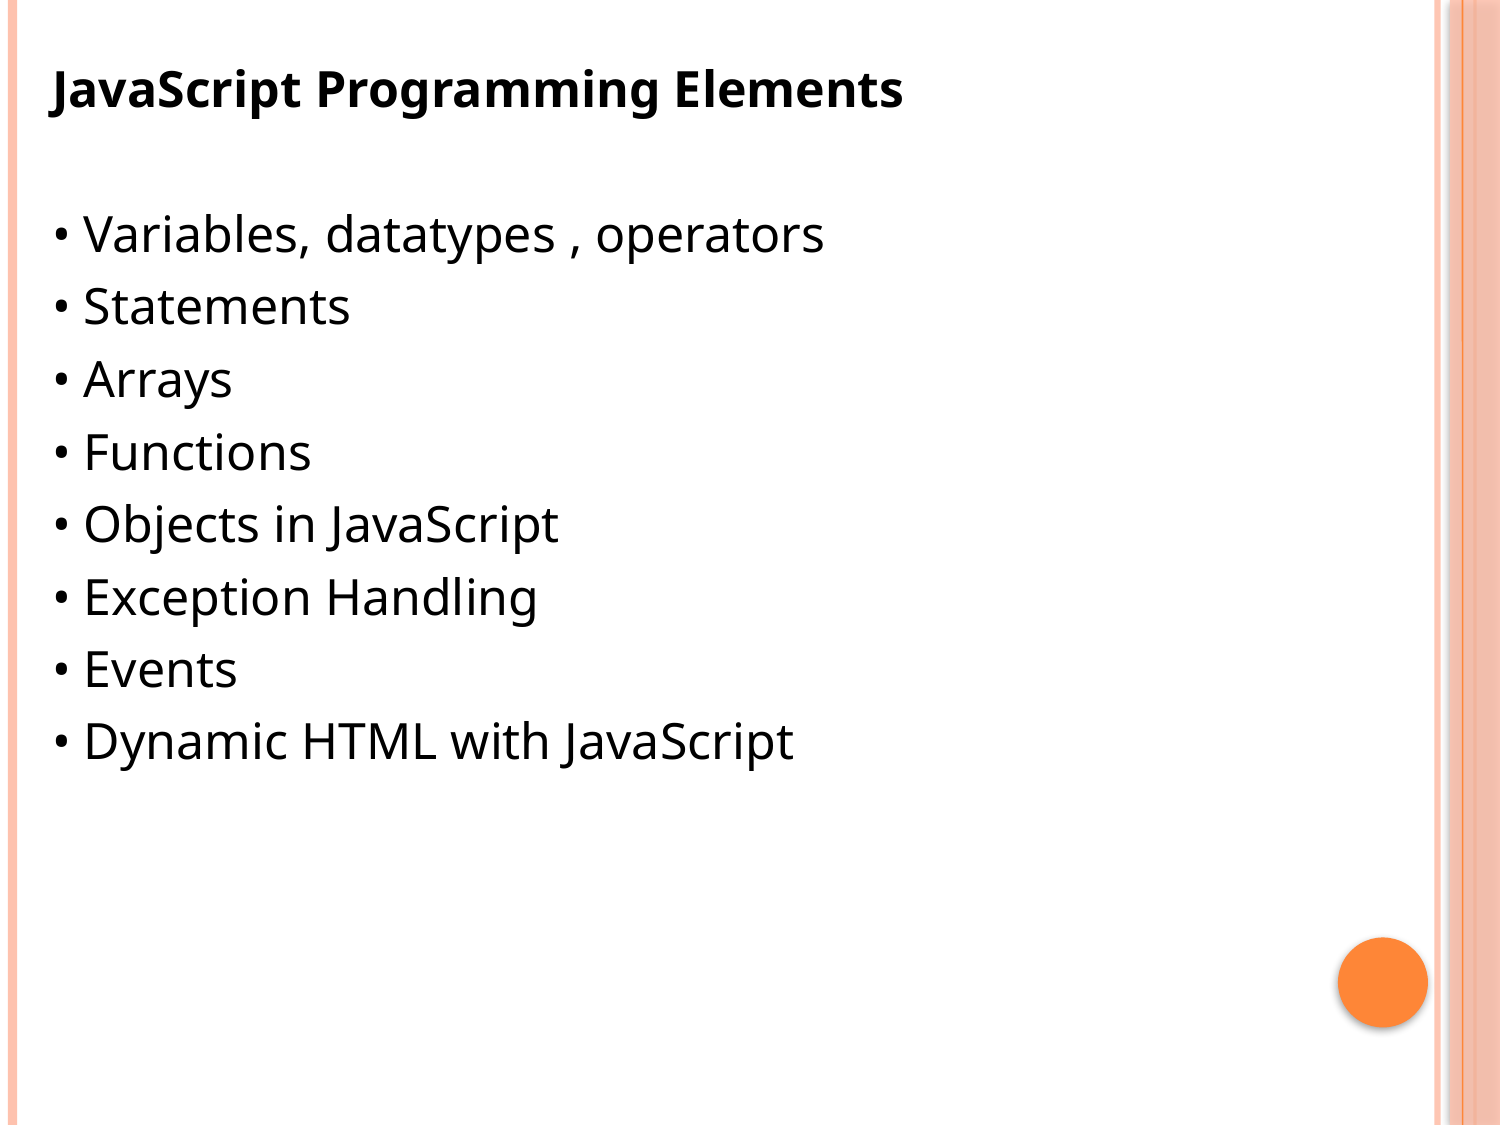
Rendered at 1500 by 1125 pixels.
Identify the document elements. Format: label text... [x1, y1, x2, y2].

list JavaScript Programming Elements • Variables, datatypes , operators • Statements • Arrays • Functions • Objects in JavaScript • Exception Handling • Events • Dynamic HTML with JavaScript [37, 50, 1400, 1013]
